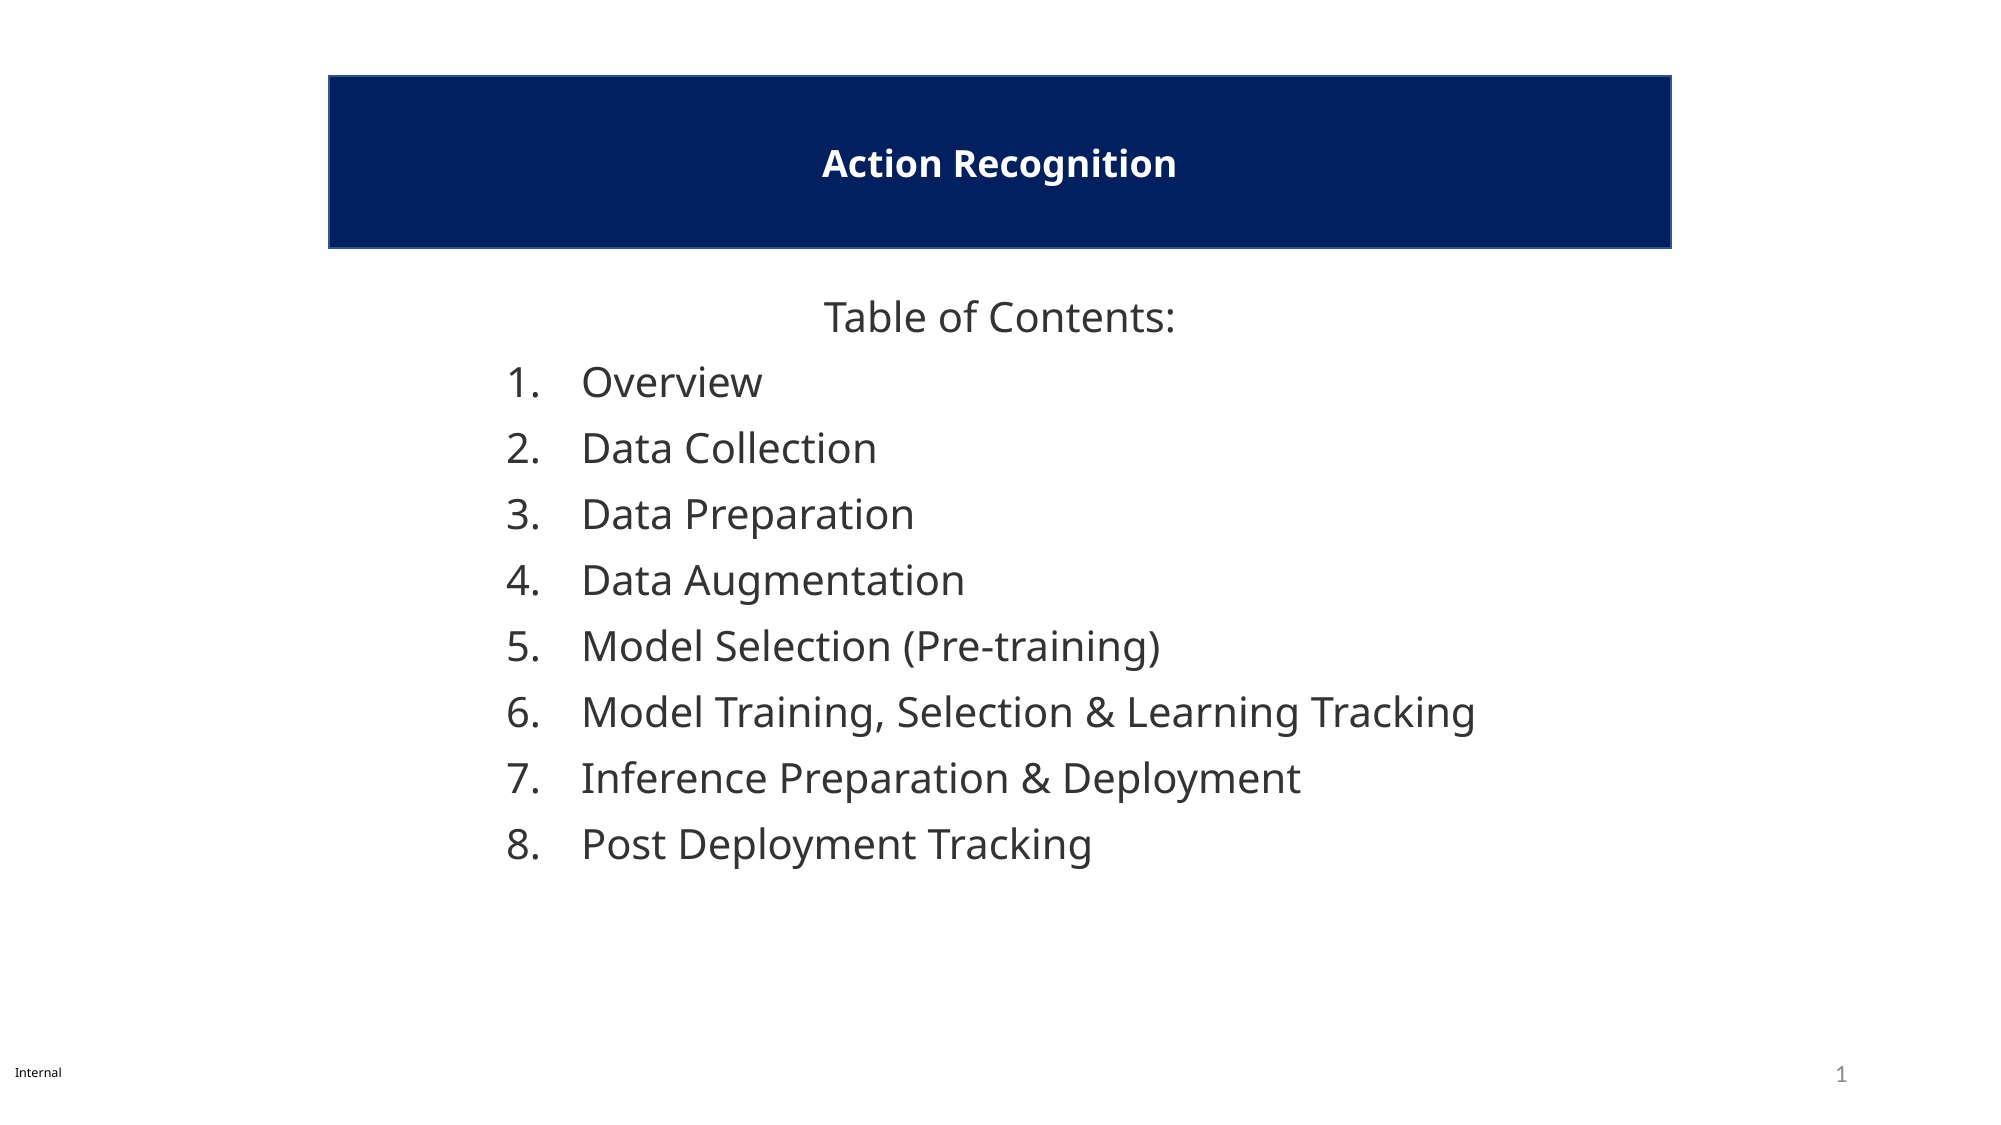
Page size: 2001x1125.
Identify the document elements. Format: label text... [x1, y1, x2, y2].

text_box Table of Contents: Overview Data Collection Data Preparation Data Augmentation Model Selection (Pre-training) Model Training, Selection & Learning Tracking Inference Preparation & Deployment Post Deployment Tracking [491, 288, 1509, 1003]
text_box Action Recognition [328, 75, 1672, 249]
footer Internal [0, 1042, 2000, 1103]
